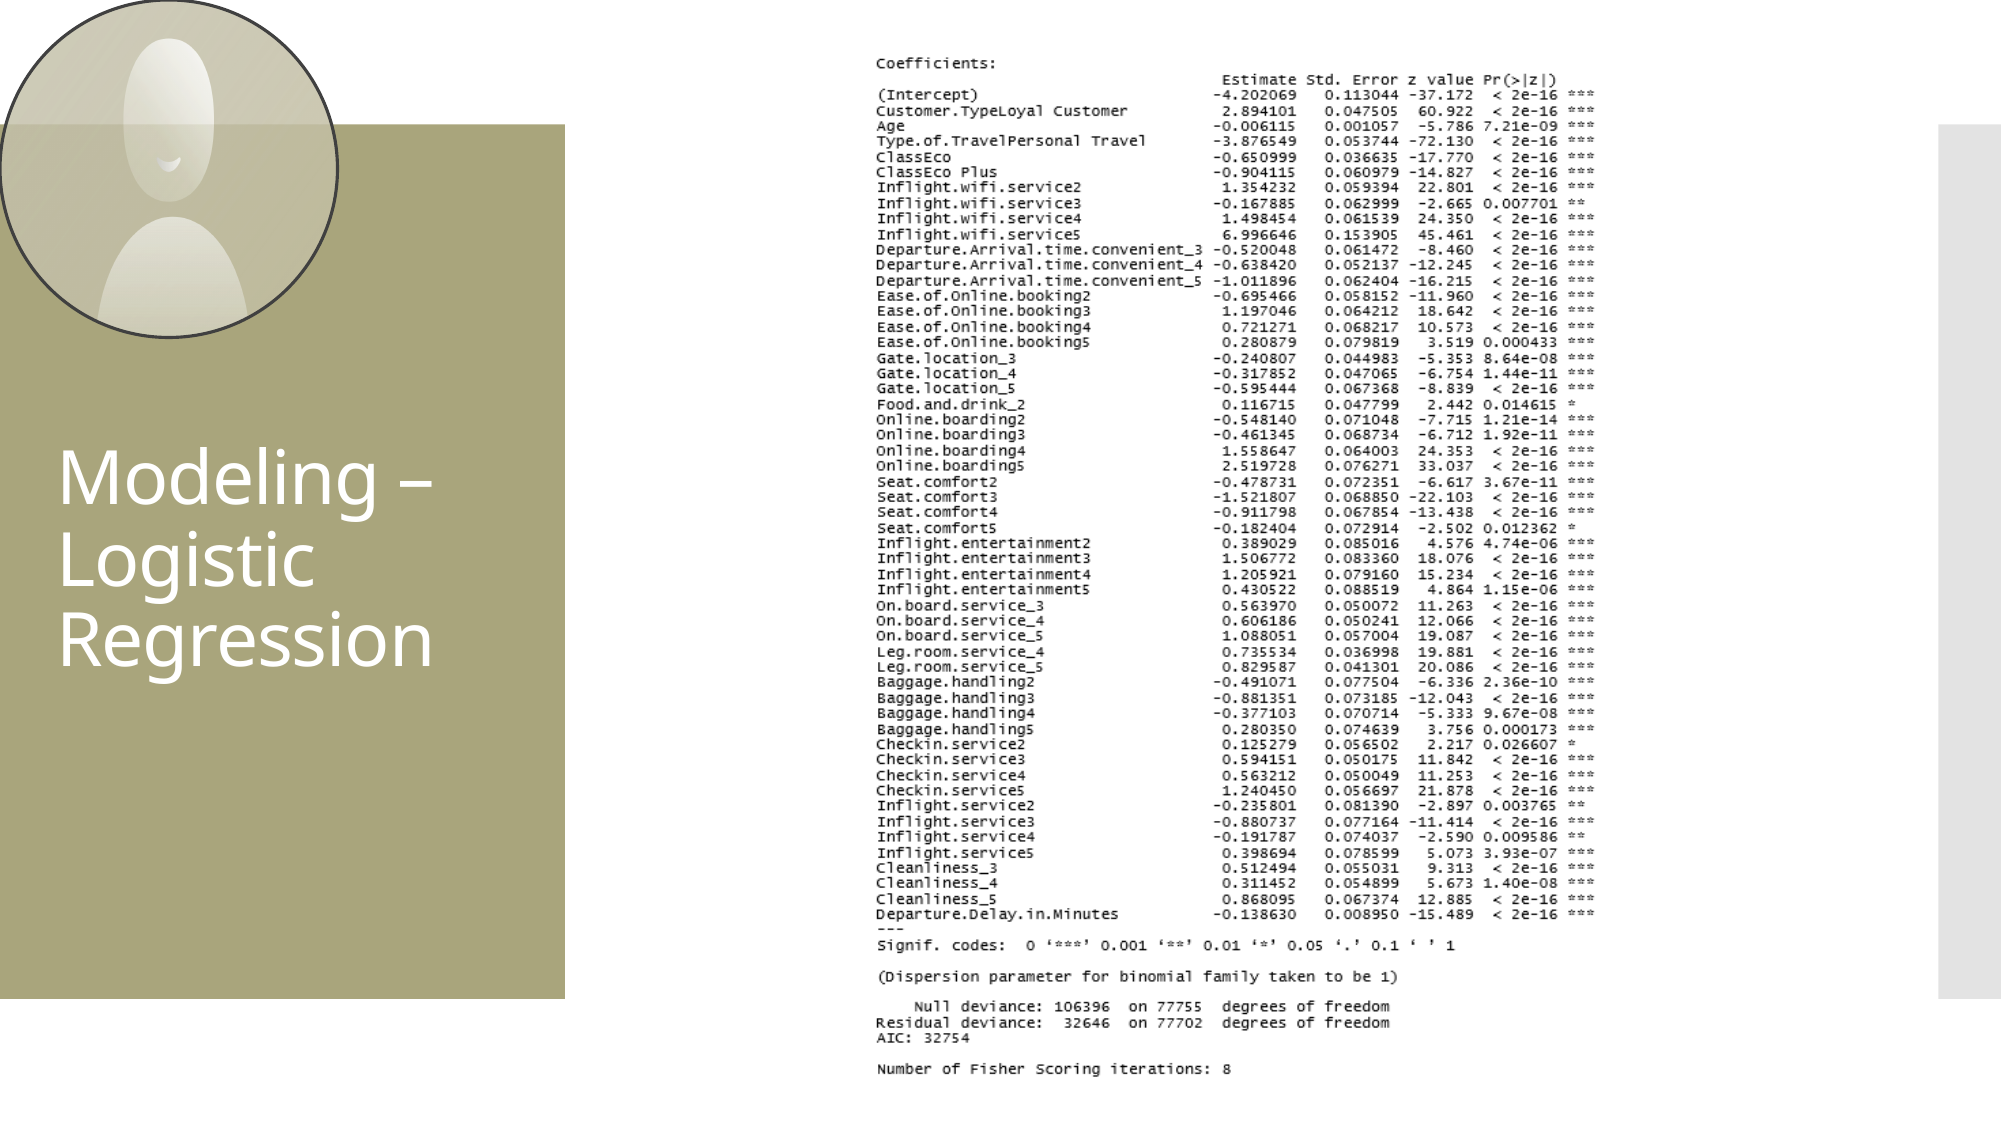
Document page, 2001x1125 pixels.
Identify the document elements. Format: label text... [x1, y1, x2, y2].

picture [0, 0, 338, 338]
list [858, 39, 1646, 1085]
title Modeling – Logistic Regression [41, 184, 525, 940]
